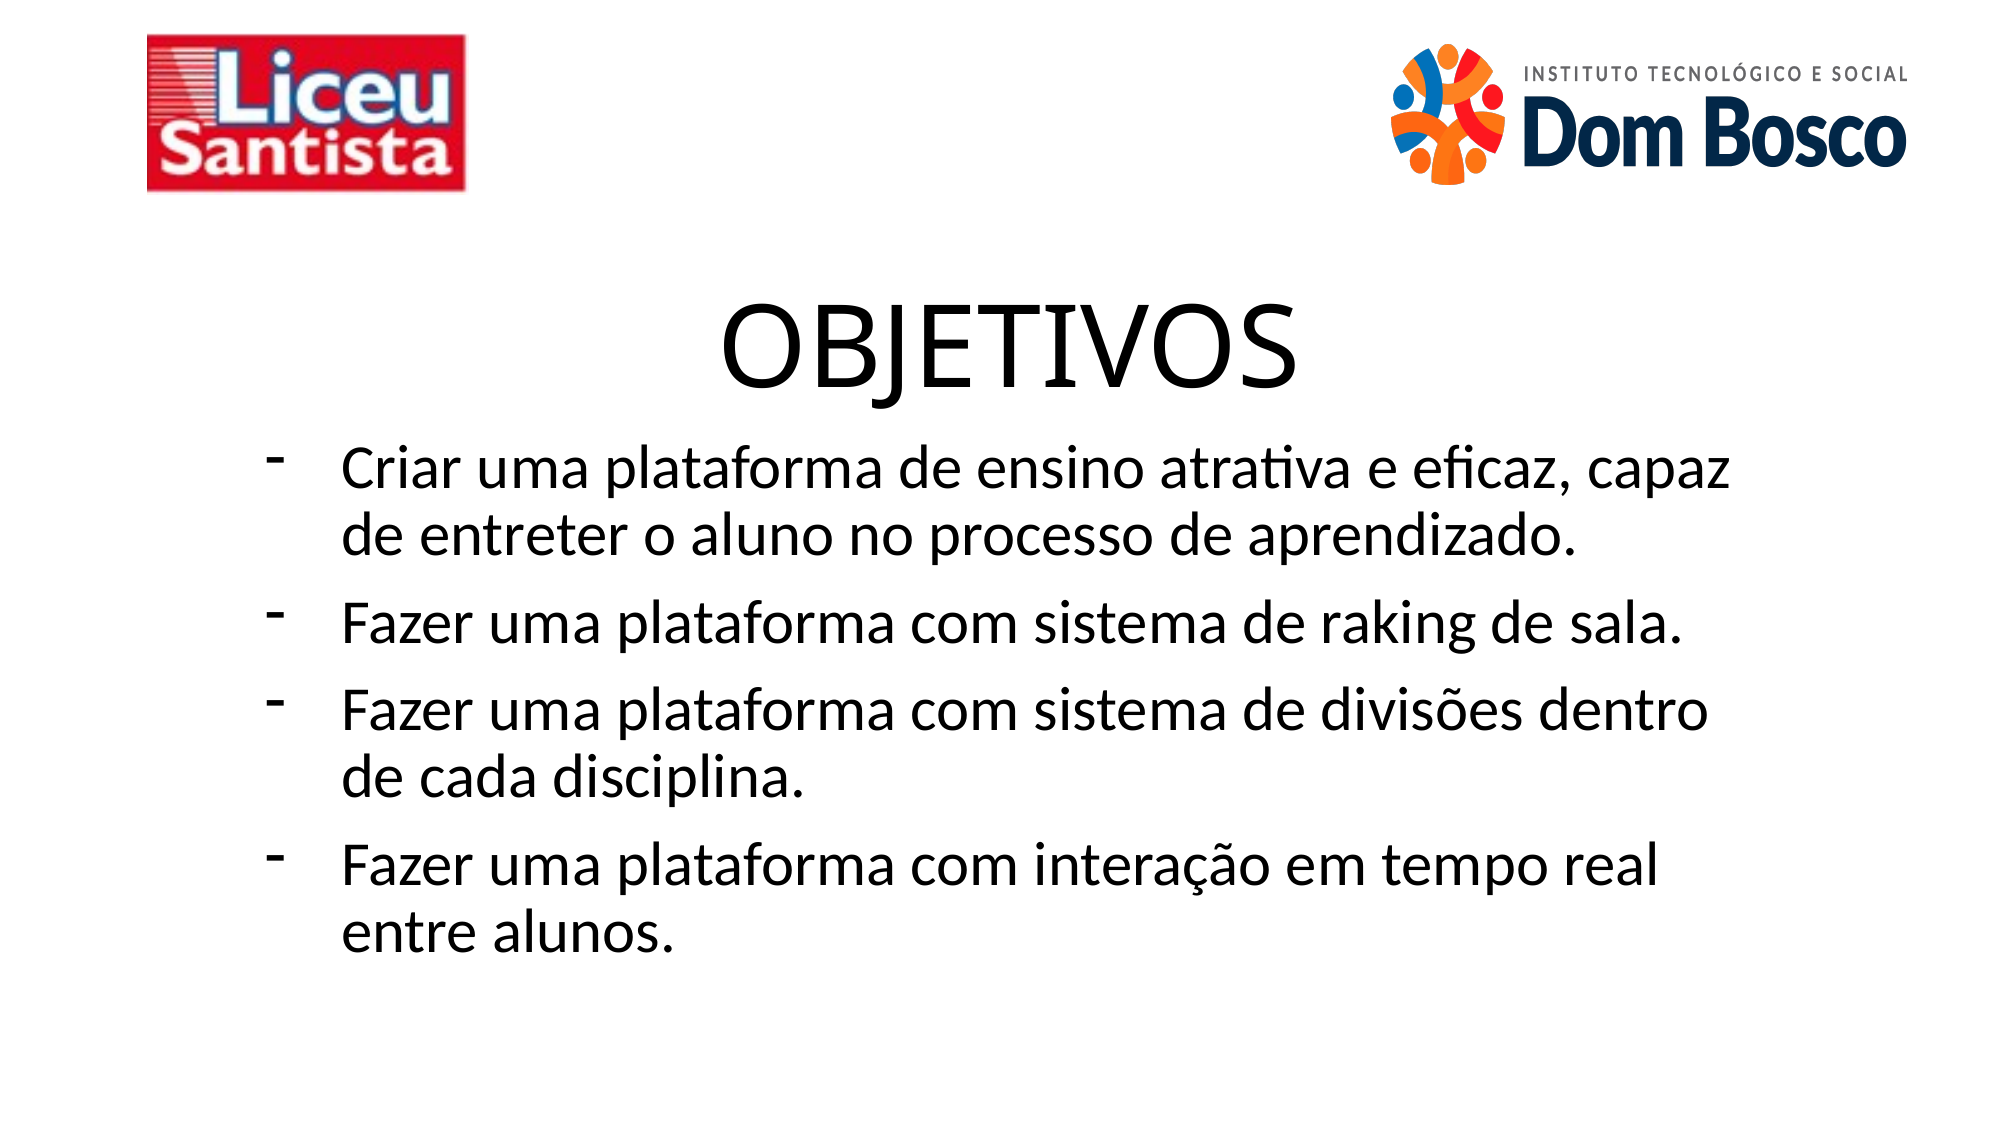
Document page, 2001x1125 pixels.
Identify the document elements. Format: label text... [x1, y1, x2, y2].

subtitle Criar uma plataforma de ensino atrativa e eficaz, capaz de entreter o aluno no processo de aprendizado. Fazer uma plataforma com sistema de raking de sala. Fazer uma plataforma com sistema de divisões dentro de cada disciplina. Fazer uma plataforma com interação em tempo real entre alunos. [249, 426, 1750, 984]
picture [1391, 44, 1907, 185]
picture [147, 33, 469, 195]
title OBJETIVOS [259, 279, 1760, 420]
